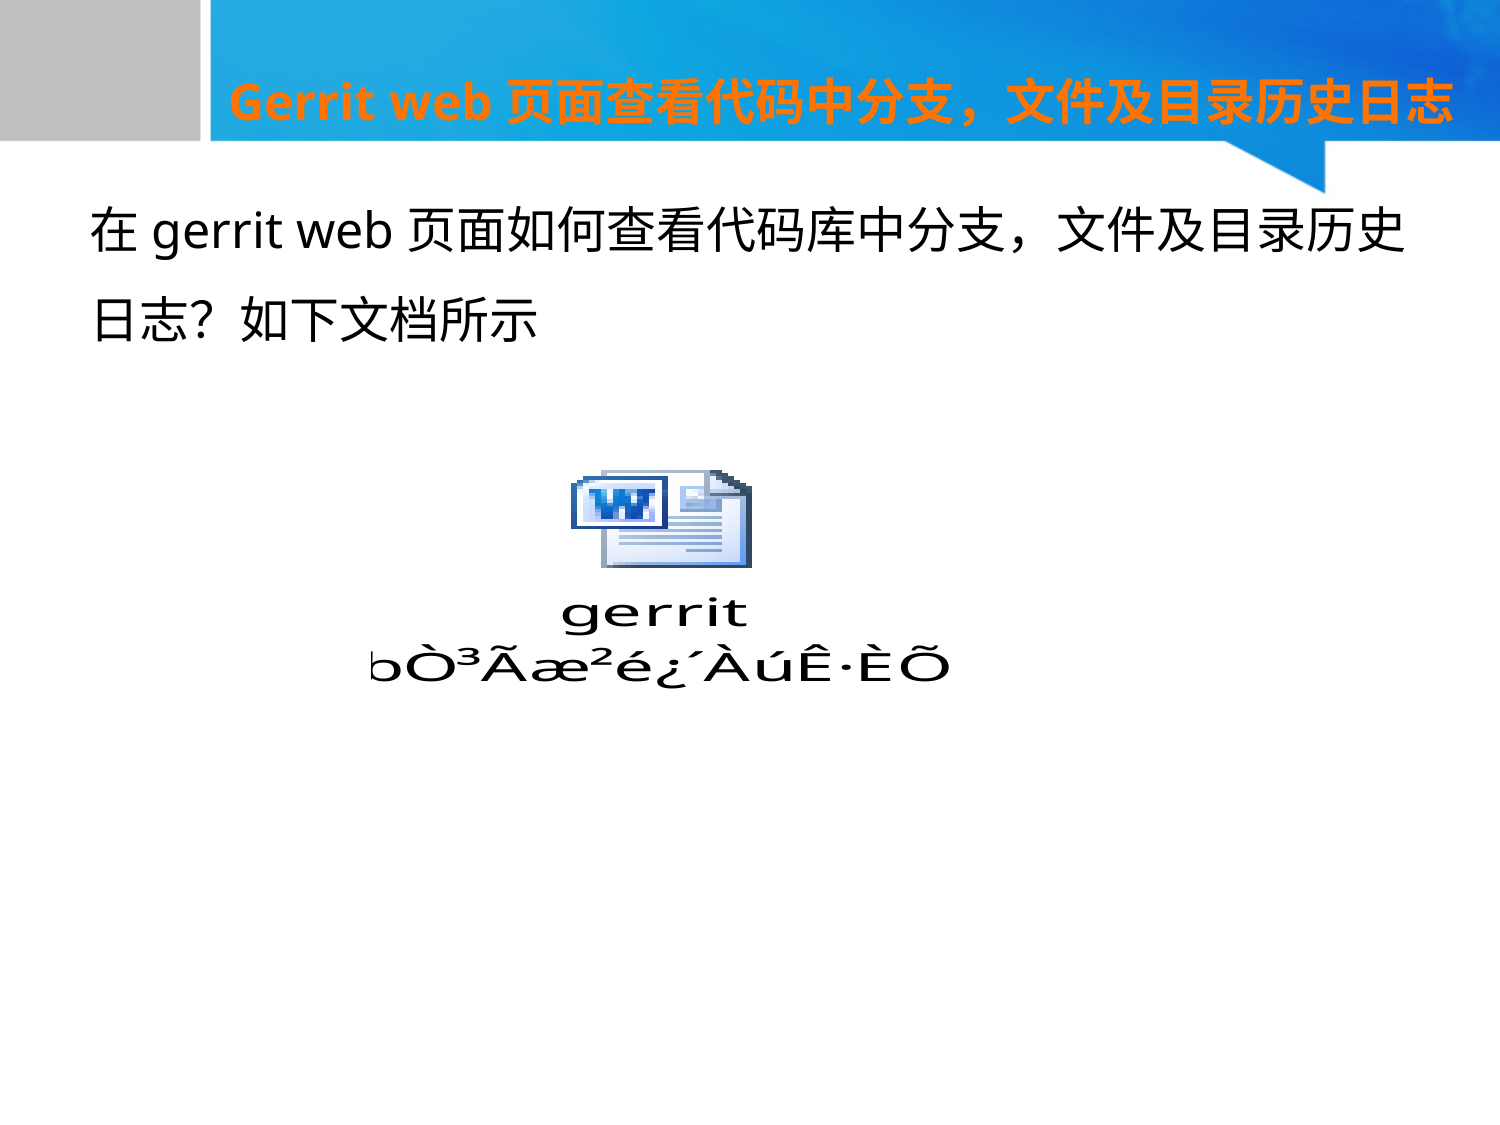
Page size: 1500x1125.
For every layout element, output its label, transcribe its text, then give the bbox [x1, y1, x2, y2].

picture [0, 0, 1500, 1125]
list 在gerrit web页面如何查看代码库中分支，文件及目录历史日志？如下文档所示 [74, 160, 1426, 1000]
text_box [371, 467, 951, 750]
title Gerrit web页面查看代码中分支，文件及目录历史日志 [41, 42, 1471, 159]
